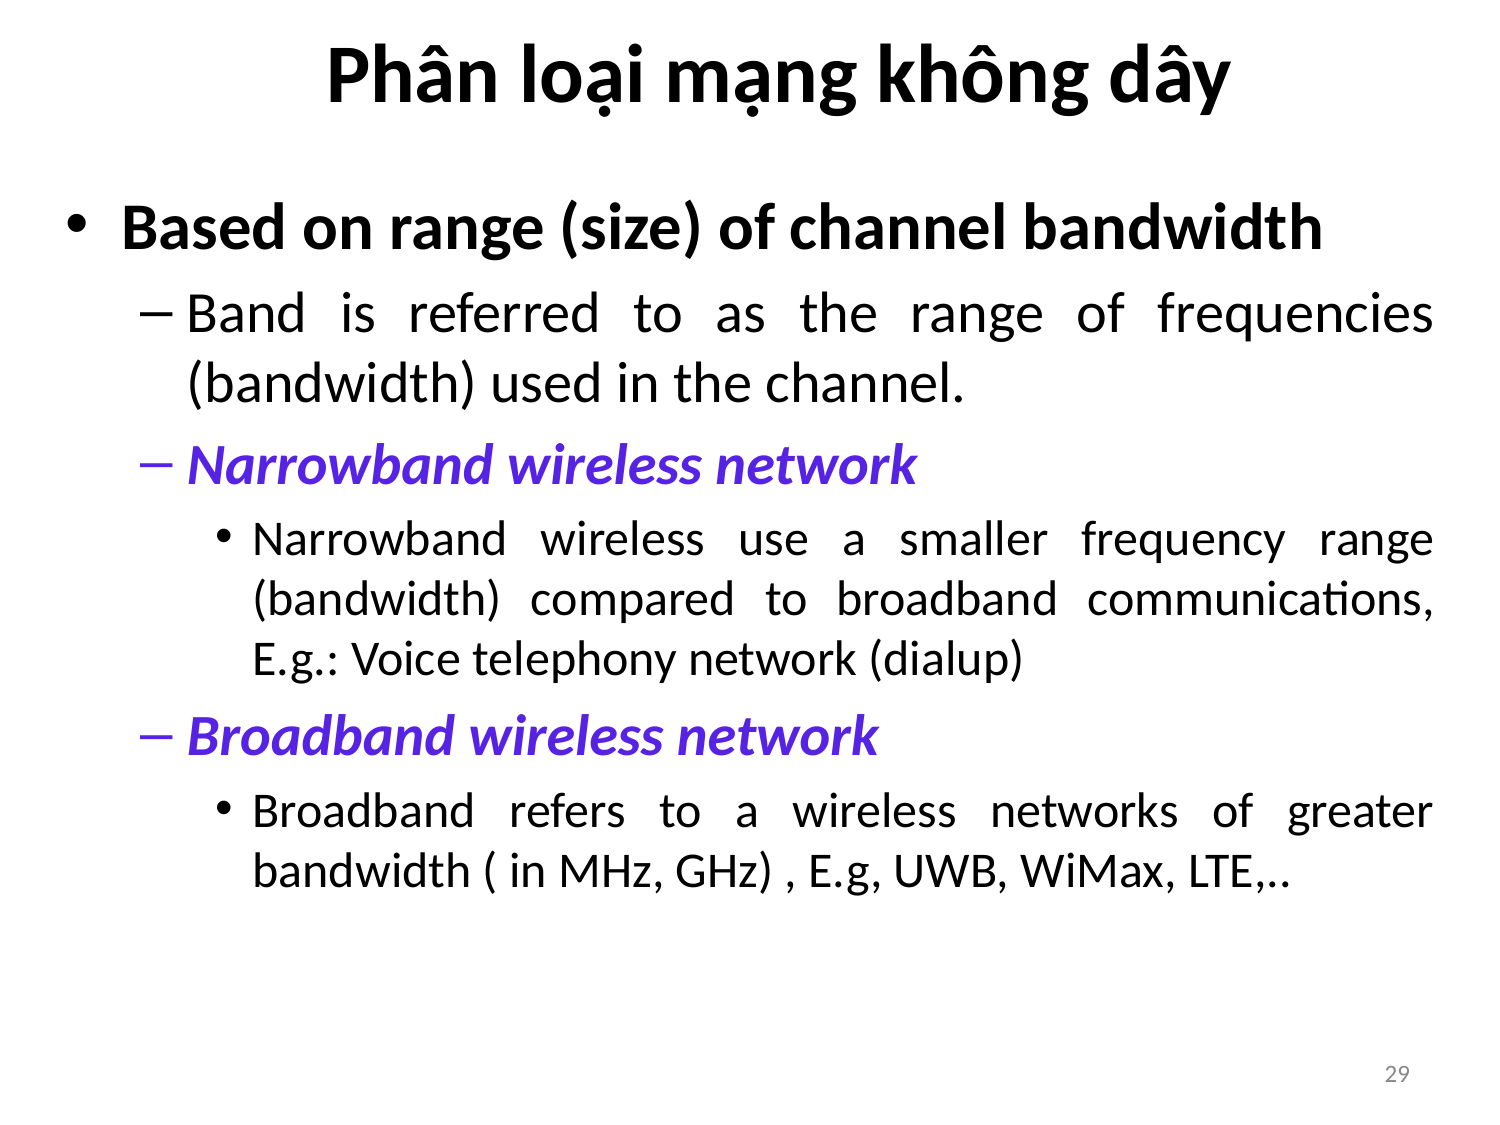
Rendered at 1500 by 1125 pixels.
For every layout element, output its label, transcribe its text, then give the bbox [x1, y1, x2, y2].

title Phân loại mạng không dây [71, 12, 1488, 125]
list Based on range (size) of channel bandwidth Band is referred to as the range of frequencies (bandwidth) used in the channel. Narrowband wireless network Narrowband wireless use a smaller frequency range (bandwidth) compared to broadband communications, E.g.: Voice telephony network (dialup) Broadband wireless network Broadband refers to a wireless networks of greater bandwidth ( in MHz, GHz) , E.g, UWB, WiMax, LTE,.. [50, 174, 1450, 1063]
slide_number ‹#› [1074, 1042, 1425, 1103]
